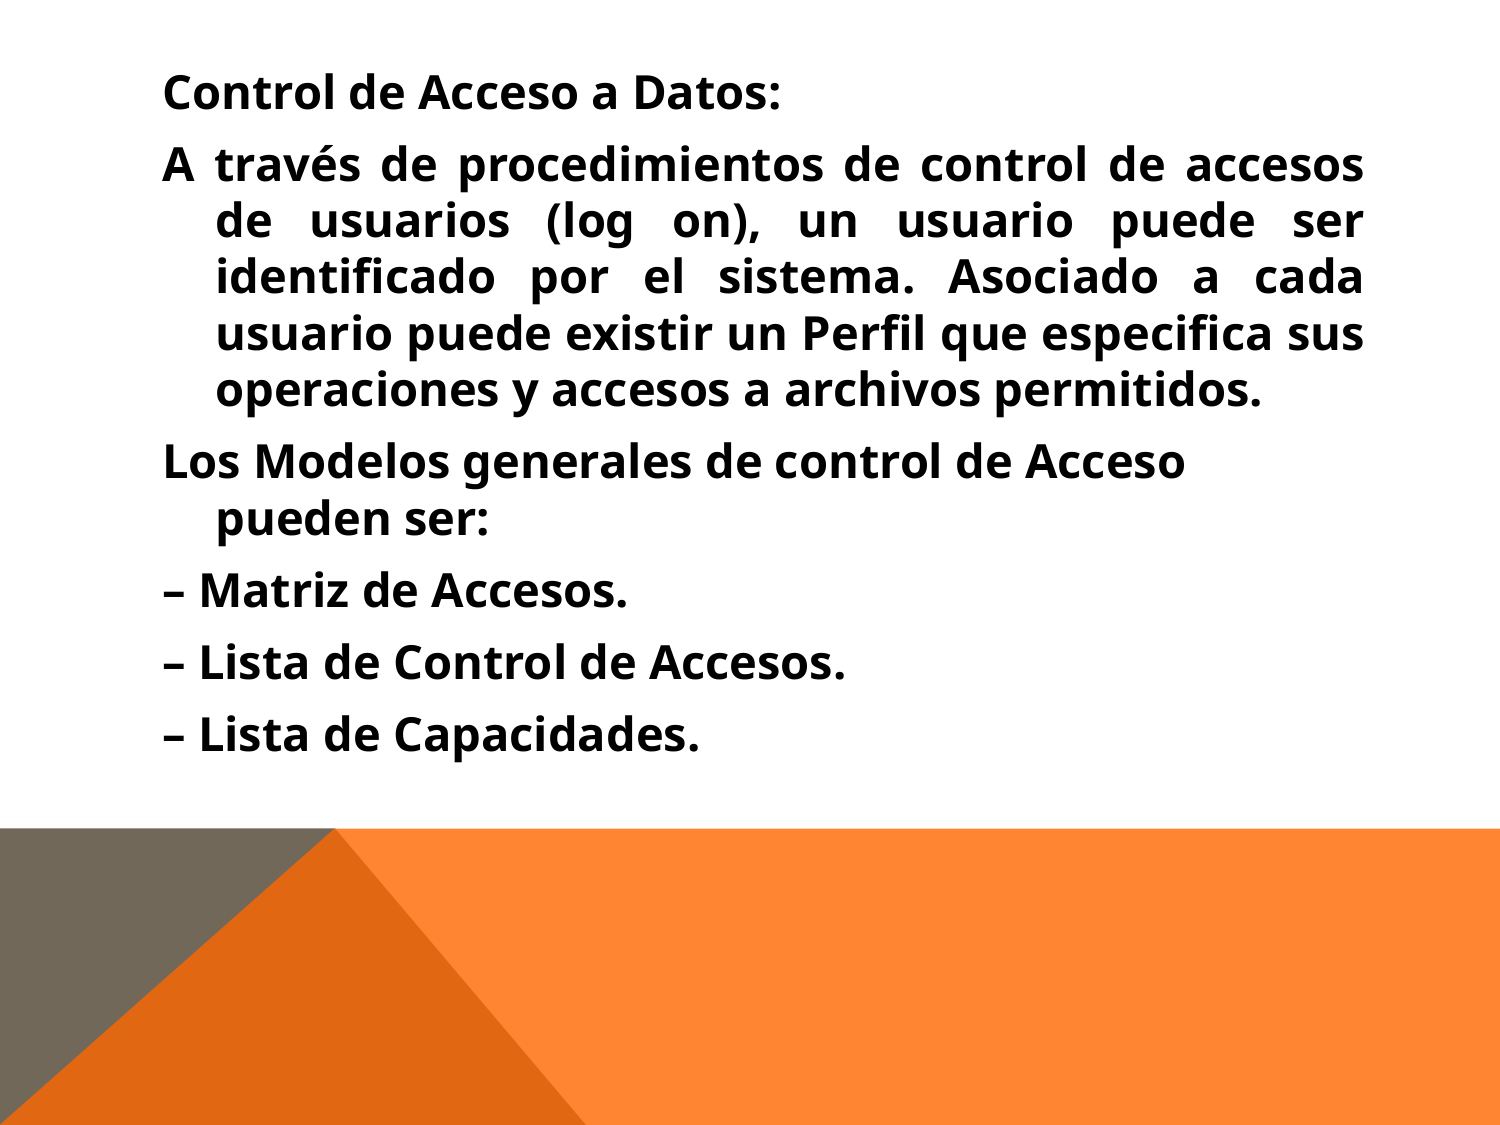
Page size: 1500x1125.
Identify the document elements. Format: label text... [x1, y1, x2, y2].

list Control de Acceso a Datos: A través de procedimientos de control de accesos de usuarios (log on), un usuario puede ser identificado por el sistema. Asociado a cada usuario puede existir un Perfil que especifica sus operaciones y accesos a archivos permitidos. Los Modelos generales de control de Acceso pueden ser: – Matriz de Accesos. – Lista de Control de Accesos. – Lista de Capacidades. [147, 54, 1382, 780]
